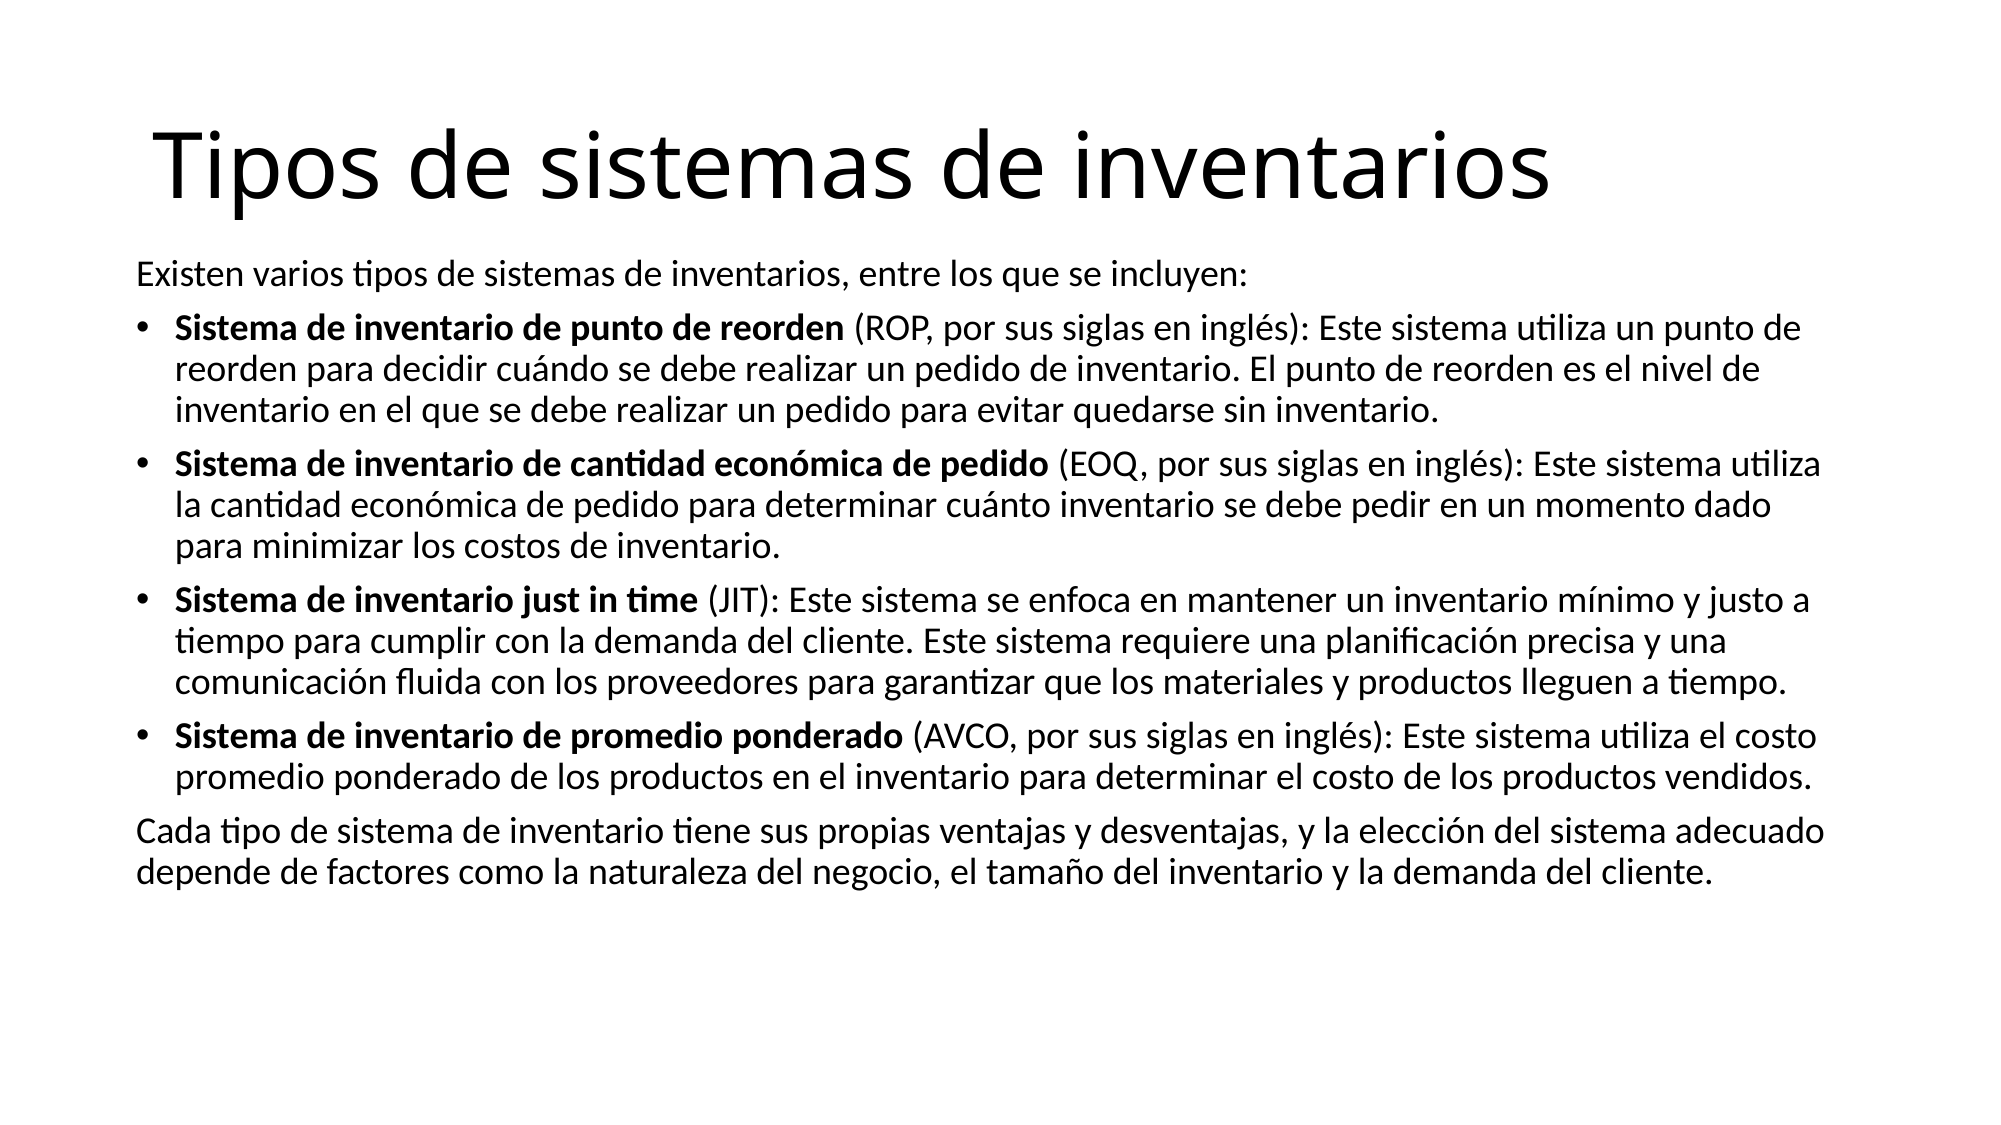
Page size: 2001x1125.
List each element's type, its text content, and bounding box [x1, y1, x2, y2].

title Tipos de sistemas de inventarios [137, 59, 1863, 278]
list Existen varios tipos de sistemas de inventarios, entre los que se incluyen: Sistema de inventario de punto de reorden (ROP, por sus siglas en inglés): Este sistema utiliza un punto de reorden para decidir cuándo se debe realizar un pedido de inventario. El punto de reorden es el nivel de inventario en el que se debe realizar un pedido para evitar quedarse sin inventario. Sistema de inventario de cantidad económica de pedido (EOQ, por sus siglas en inglés): Este sistema utiliza la cantidad económica de pedido para determinar cuánto inventario se debe pedir en un momento dado para minimizar los costos de inventario. Sistema de inventario just in time (JIT): Este sistema se enfoca en mantener un inventario mínimo y justo a tiempo para cumplir con la demanda del cliente. Este sistema requiere una planificación precisa y una comunicación fluida con los proveedores para garantizar que los materiales y productos lleguen a tiempo. Sistema de inventario de promedio ponderado (AVCO, por sus siglas en inglés): Este sistema utiliza el costo promedio ponderado de los productos en el inventario para determinar el costo de los productos vendidos. Cada tipo de sistema de inventario tiene sus propias ventajas y desventajas, y la elección del sistema adecuado depende de factores como la naturaleza del negocio, el tamaño del inventario y la demanda del cliente. [120, 246, 1846, 960]
